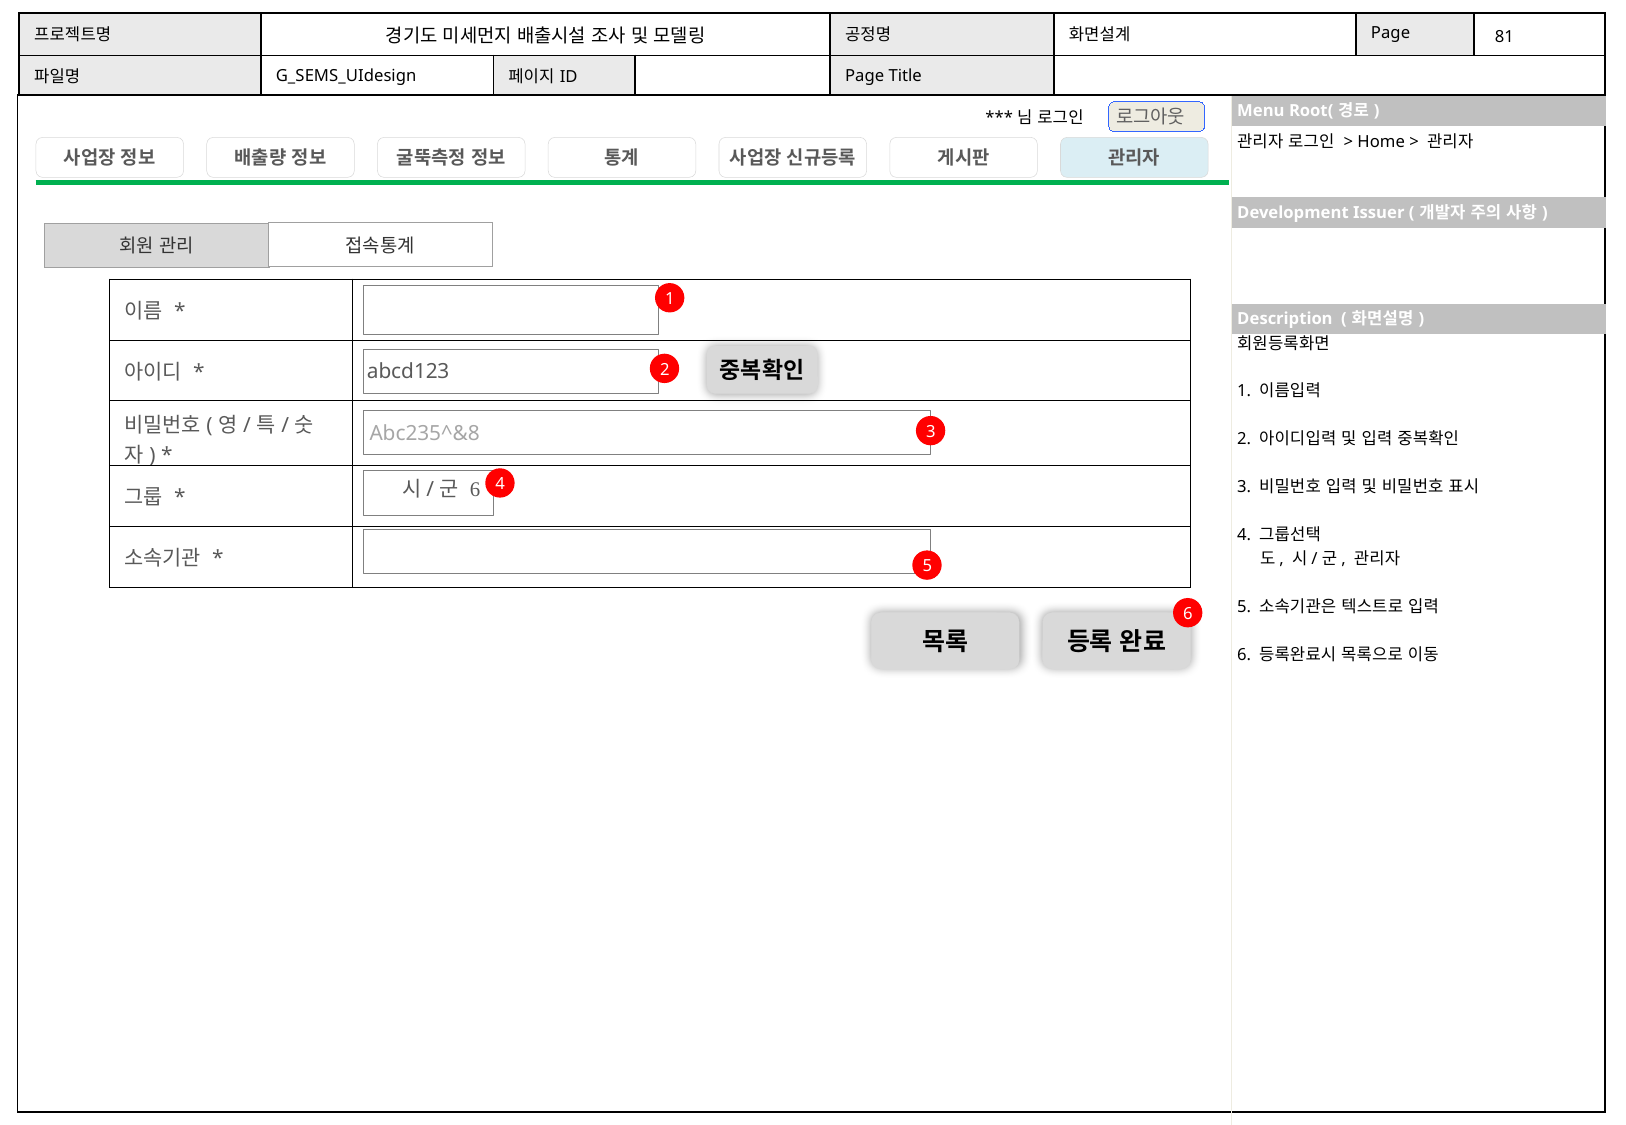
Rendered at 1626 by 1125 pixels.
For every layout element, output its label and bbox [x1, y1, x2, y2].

text_box [361, 466, 517, 517]
text_box [869, 610, 1022, 672]
table_header [110, 280, 352, 340]
table_cell [353, 401, 1190, 465]
table_cell [110, 401, 352, 465]
table_header [353, 280, 1190, 340]
text_box [44, 222, 493, 268]
text_box [362, 408, 948, 457]
text_box [1231, 120, 1604, 157]
text_box [1040, 595, 1205, 672]
table_cell [110, 466, 352, 526]
text_box [362, 527, 944, 582]
table_cell [353, 341, 1190, 400]
table_cell [110, 341, 352, 400]
table_cell [353, 466, 1190, 526]
text_box [704, 344, 820, 396]
table_cell [353, 527, 1190, 587]
table_cell [110, 527, 352, 587]
text_box [362, 280, 687, 336]
text_box [1231, 322, 1604, 694]
text_box [362, 348, 682, 395]
